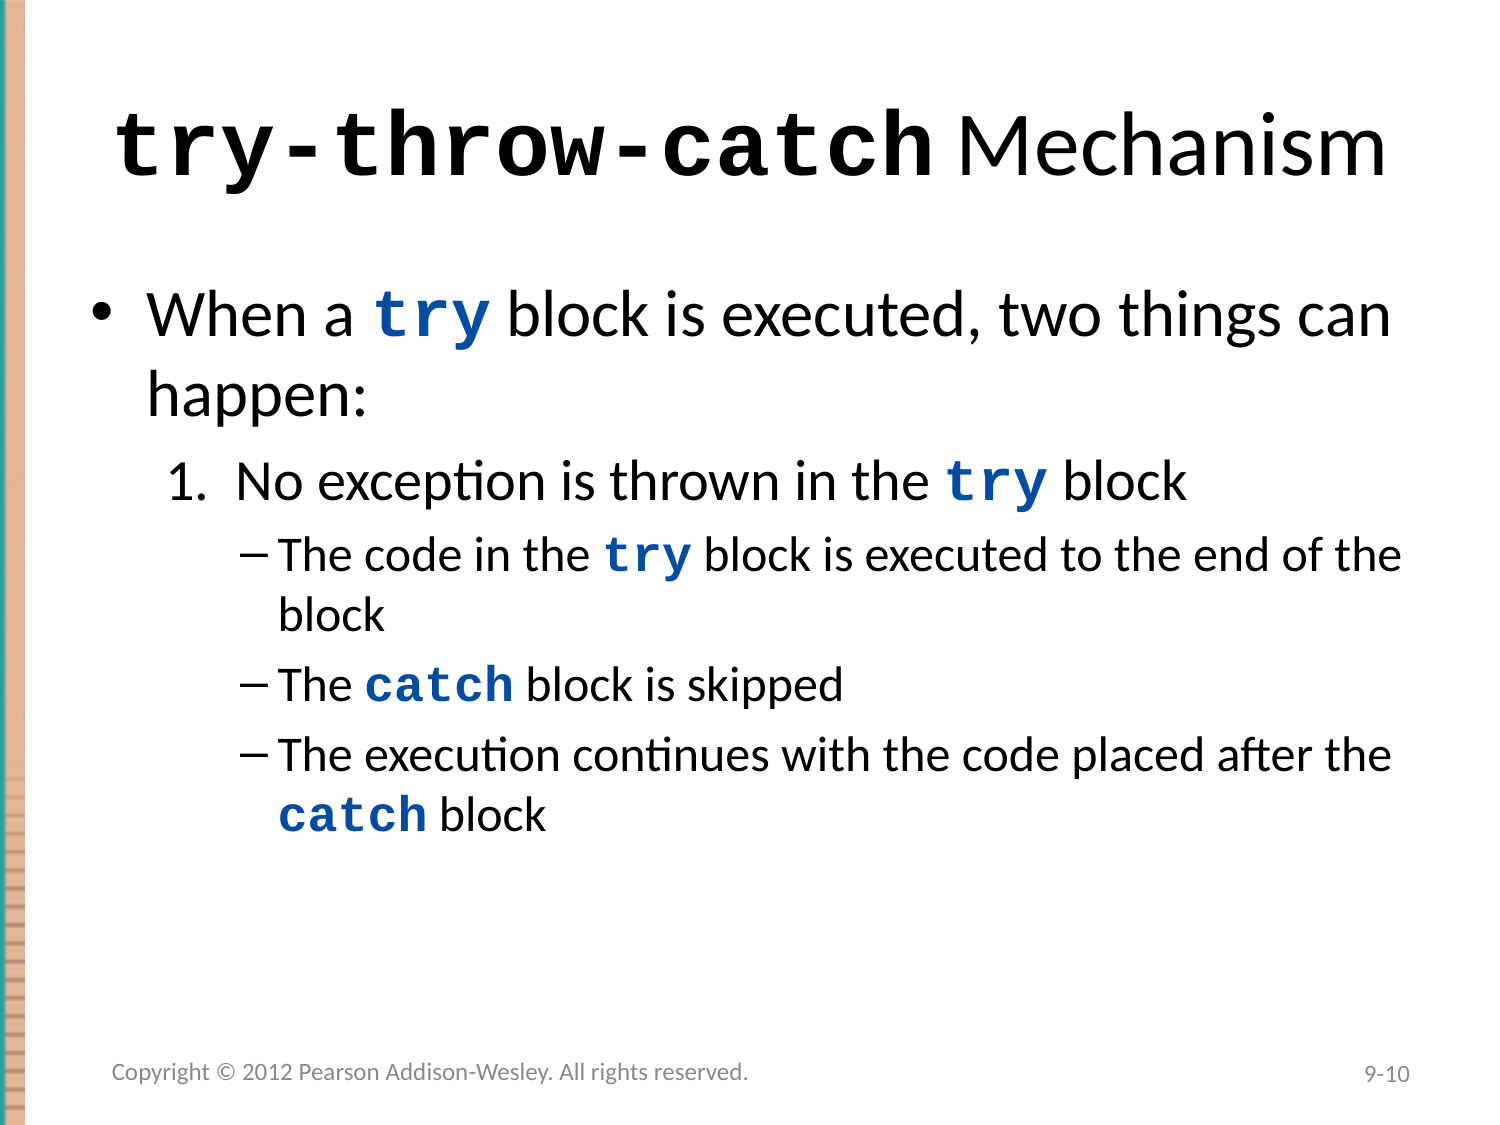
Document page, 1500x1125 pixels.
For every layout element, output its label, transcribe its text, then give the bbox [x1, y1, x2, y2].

list When a try block is executed, two things can happen: 1. No exception is thrown in the try block The code in the try block is executed to the end of the block The catch block is skipped The execution continues with the code placed after the catch block [74, 262, 1426, 1006]
title try-throw-catch Mechanism [74, 44, 1426, 233]
picture [0, 0, 25, 1125]
footer Copyright © 2012 Pearson Addison-Wesley. All rights reserved. [75, 1040, 788, 1100]
slide_number 9-10 [1074, 1042, 1425, 1103]
